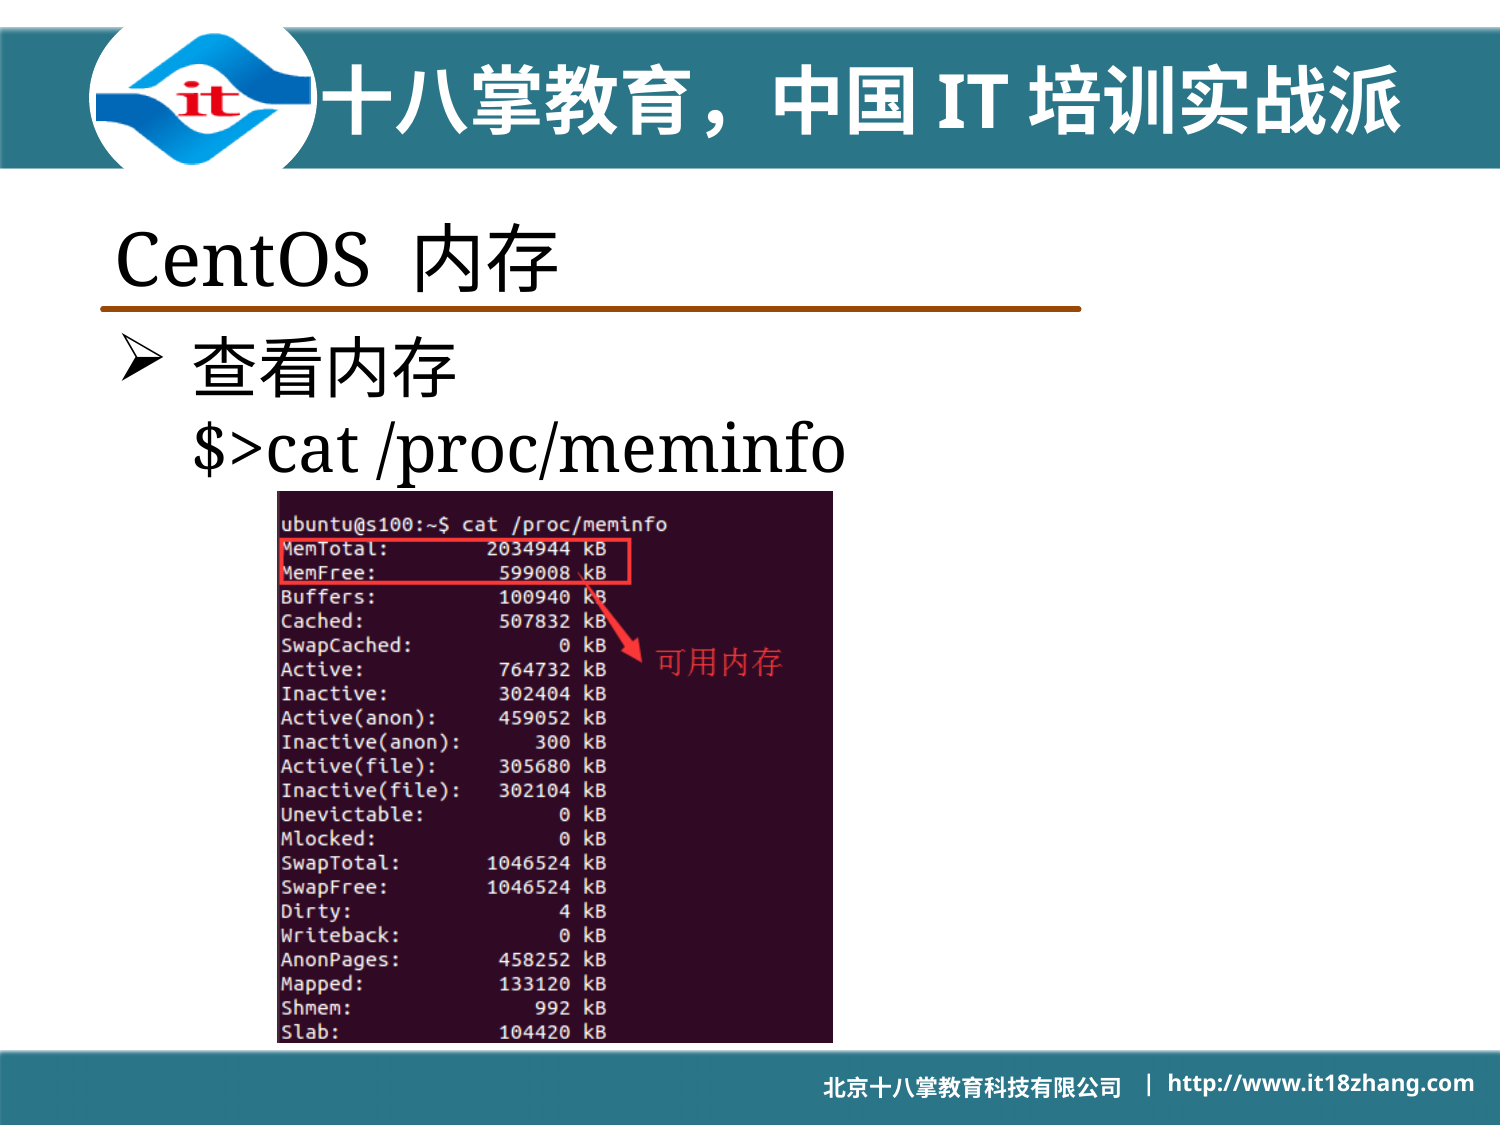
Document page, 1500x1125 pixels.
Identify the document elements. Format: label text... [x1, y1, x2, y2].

picture [96, 33, 311, 165]
title CentOS 内存 [100, 204, 1424, 303]
list 查看内存 $>cat /proc/meminfo [101, 318, 1424, 1035]
picture [277, 491, 833, 1044]
